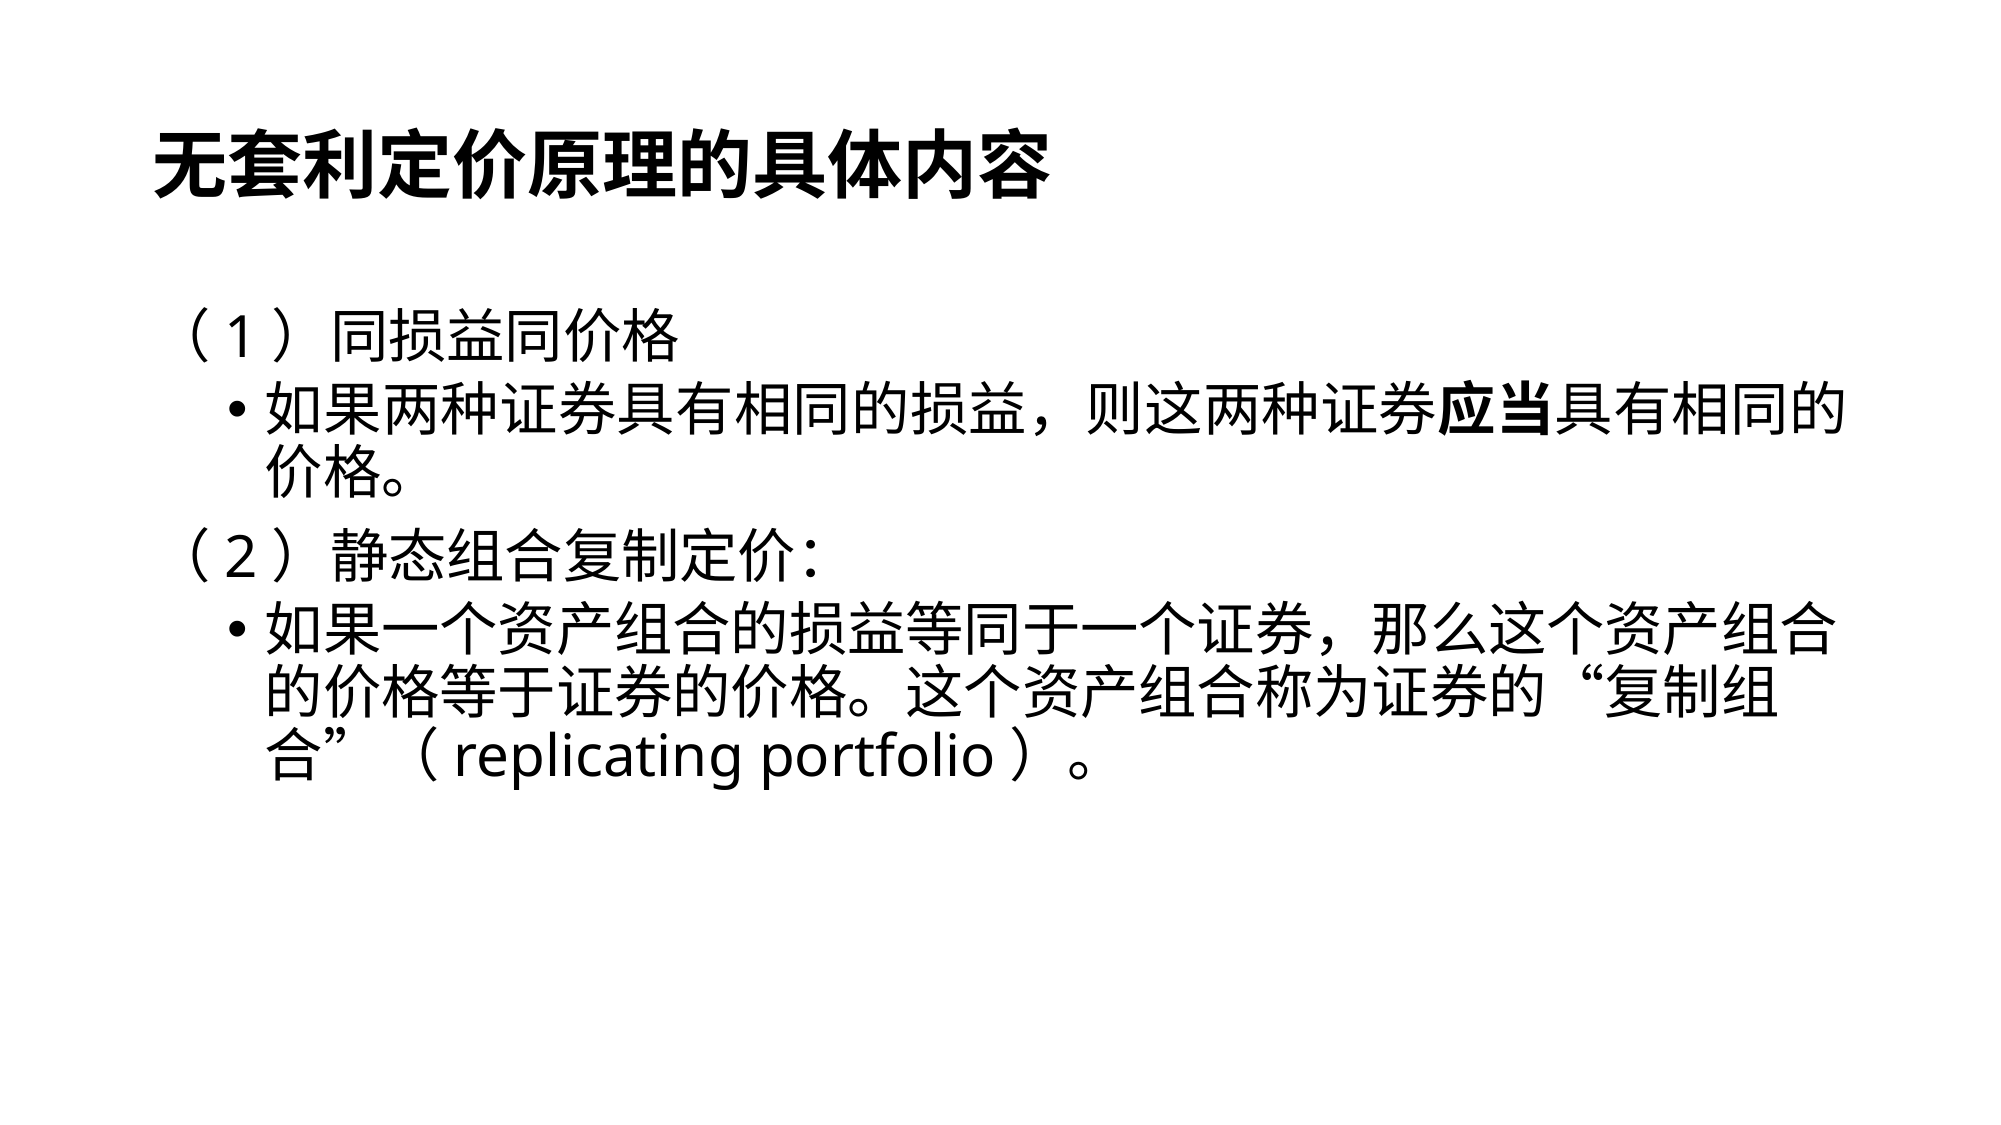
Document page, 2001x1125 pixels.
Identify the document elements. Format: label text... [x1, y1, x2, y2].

title 无套利定价原理的具体内容 [137, 59, 1863, 278]
list （1）同损益同价格 如果两种证券具有相同的损益，则这两种证券应当具有相同的价格。 （2）静态组合复制定价： 如果一个资产组合的损益等同于一个证券，那么这个资产组合的价格等于证券的价格。这个资产组合称为证券的“复制组合”（replicating portfolio）。 [137, 299, 1863, 1014]
